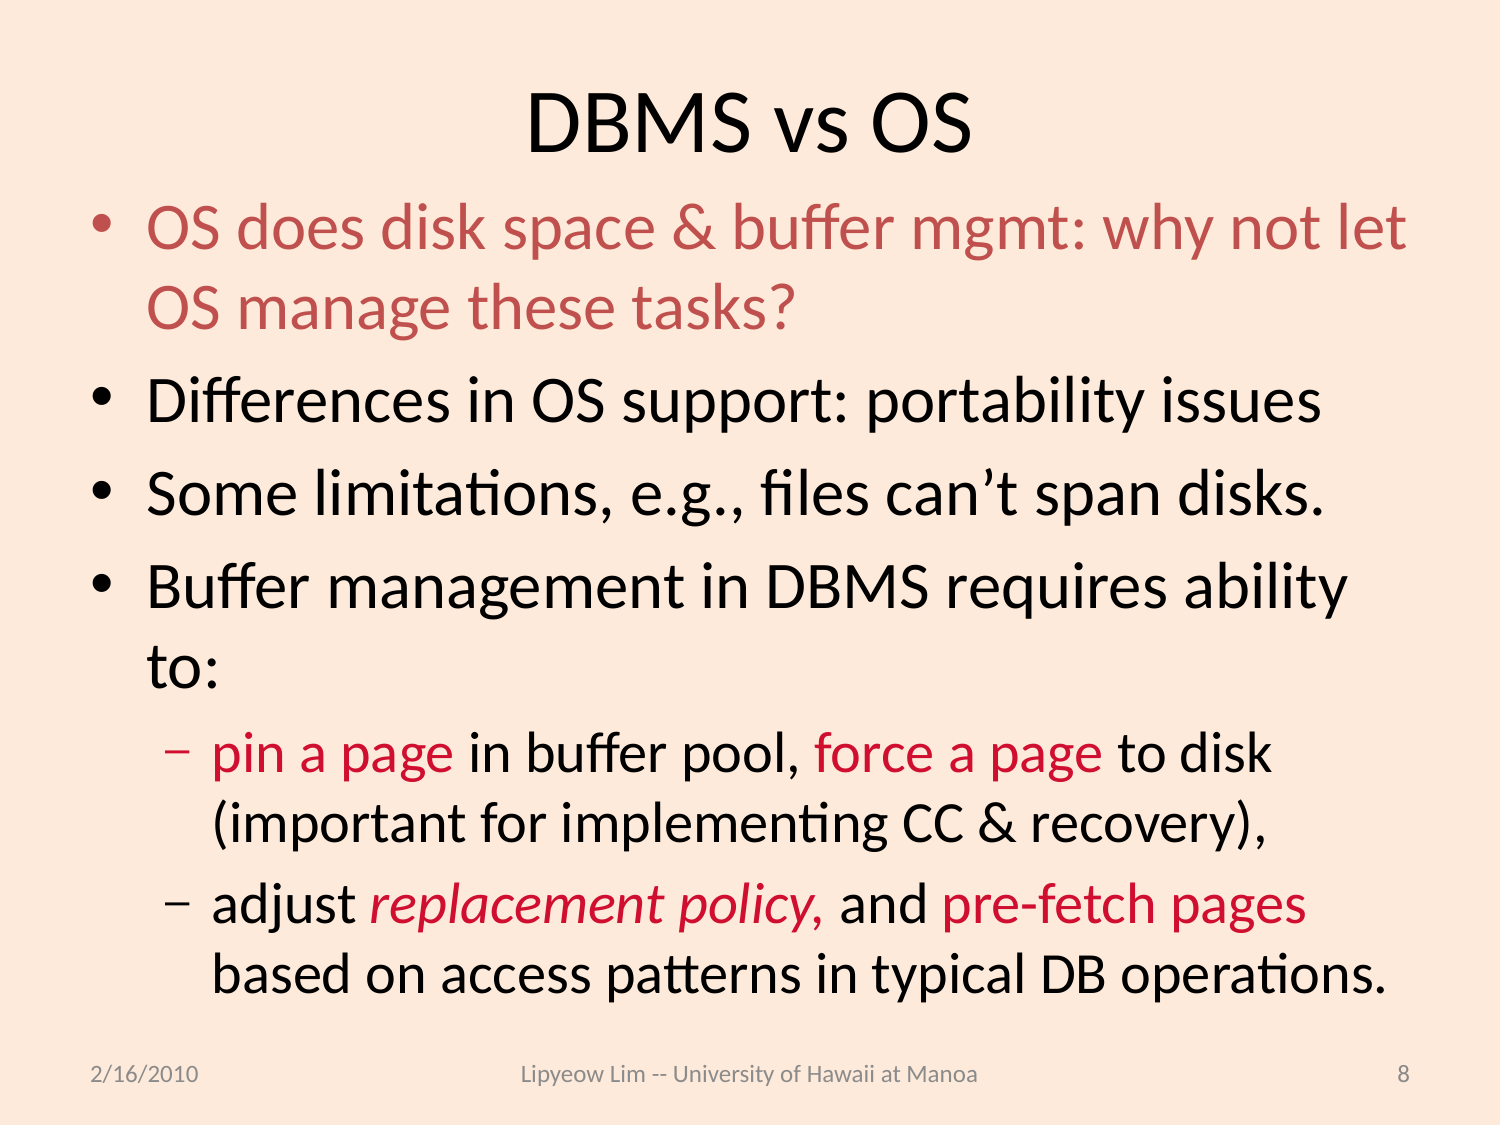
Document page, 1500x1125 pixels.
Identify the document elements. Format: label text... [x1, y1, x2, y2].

title DBMS vs OS [74, 44, 1426, 174]
list OS does disk space & buffer mgmt: why not let OS manage these tasks? Differences in OS support: portability issues Some limitations, e.g., files can’t span disks. Buffer management in DBMS requires ability to: pin a page in buffer pool, force a page to disk (important for implementing CC & recovery), adjust replacement policy, and pre-fetch pages based on access patterns in typical DB operations. [74, 174, 1426, 1006]
slide_number 8 [1074, 1042, 1425, 1103]
footer Lipyeow Lim -- University of Hawaii at Manoa [450, 1042, 1050, 1103]
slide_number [75, 1042, 425, 1103]
